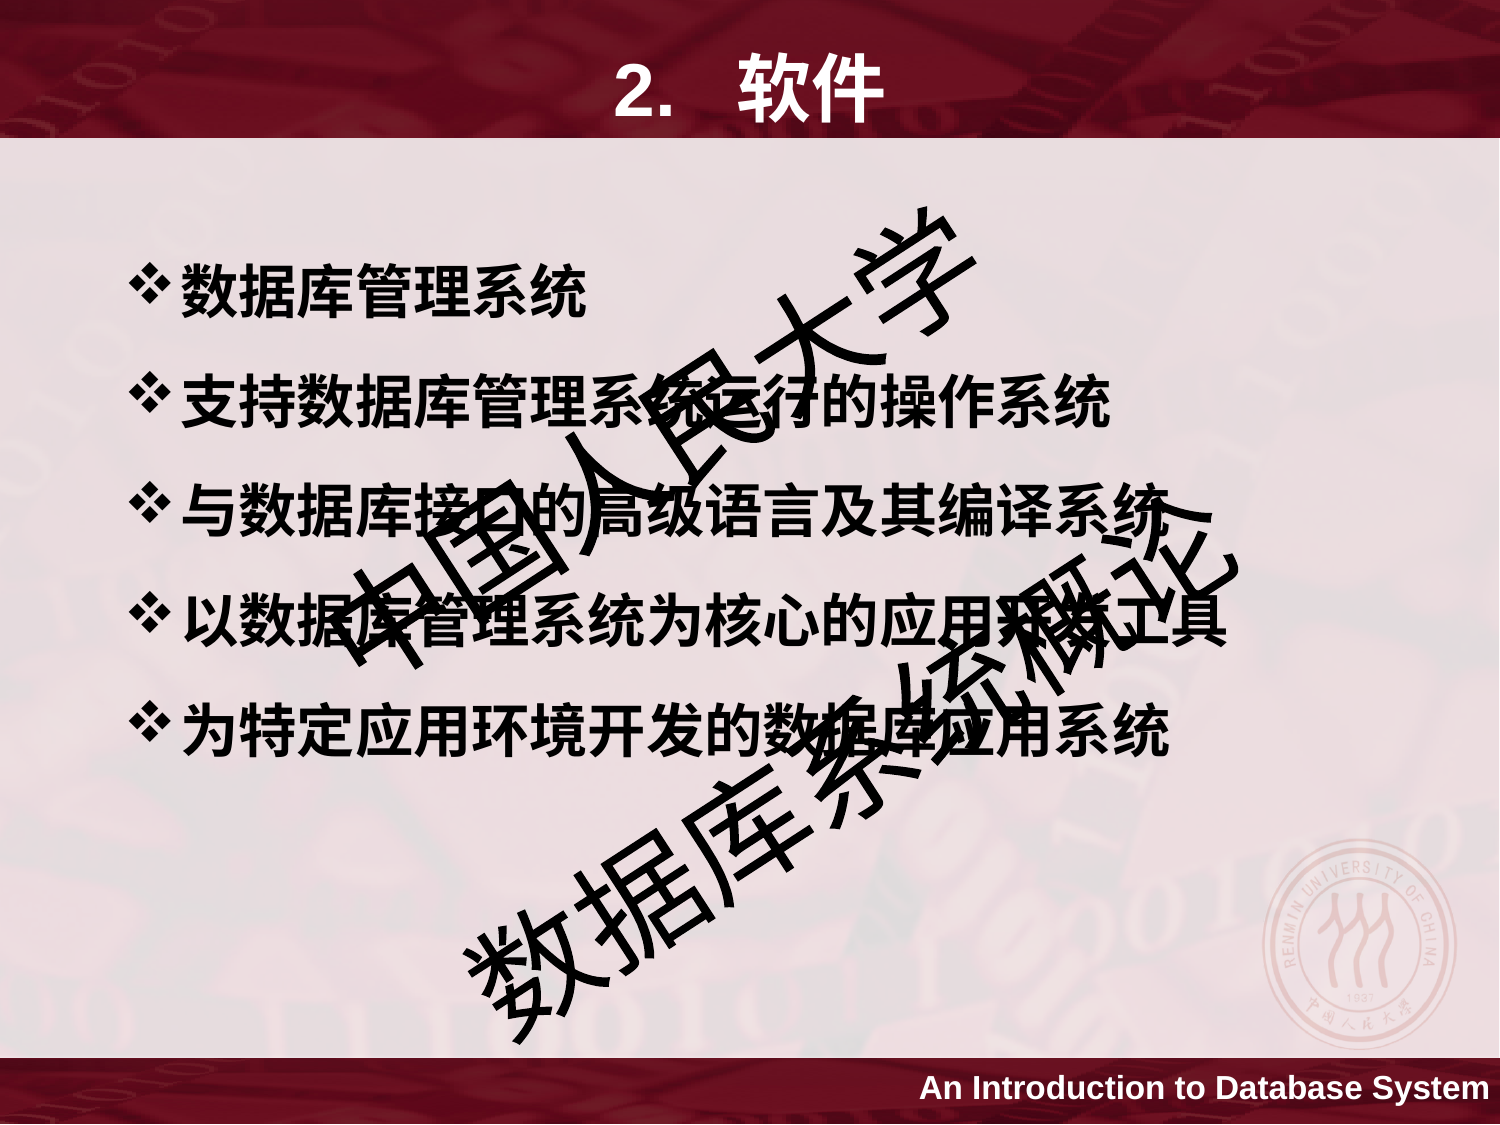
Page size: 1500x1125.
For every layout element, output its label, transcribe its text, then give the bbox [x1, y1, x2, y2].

picture [0, 0, 1500, 1125]
title 2. 软件 [74, 0, 1426, 181]
list 数据库管理系统 支持数据库管理系统运行的操作系统 与数据库接口的高级语言及其编译系统 以数据库管理系统为核心的应用开发工具 为特定应用环境开发的数据库应用系统 [108, 219, 1460, 1017]
